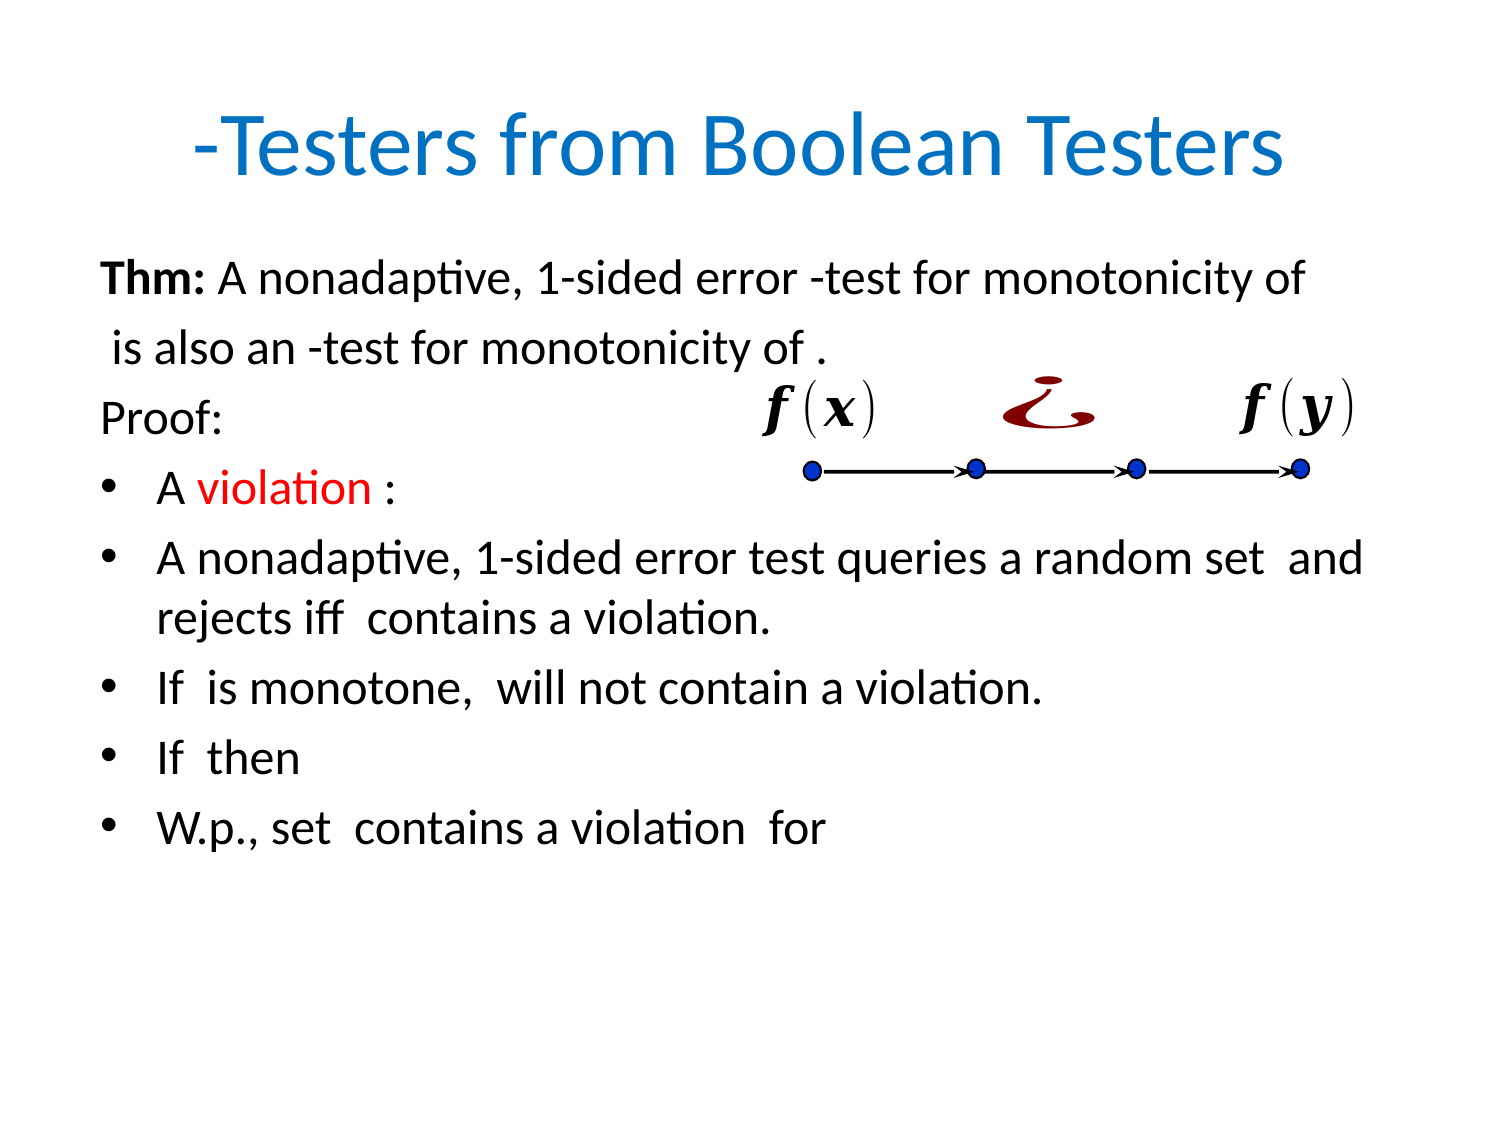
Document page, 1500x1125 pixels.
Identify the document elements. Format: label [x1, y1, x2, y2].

text_box [1127, 459, 1146, 479]
text_box [967, 459, 985, 479]
text_box [1291, 459, 1310, 479]
text_box [1278, 465, 1299, 478]
text_box [1113, 465, 1135, 478]
text_box [803, 461, 822, 481]
picture [839, 413, 848, 422]
text_box [953, 465, 974, 478]
